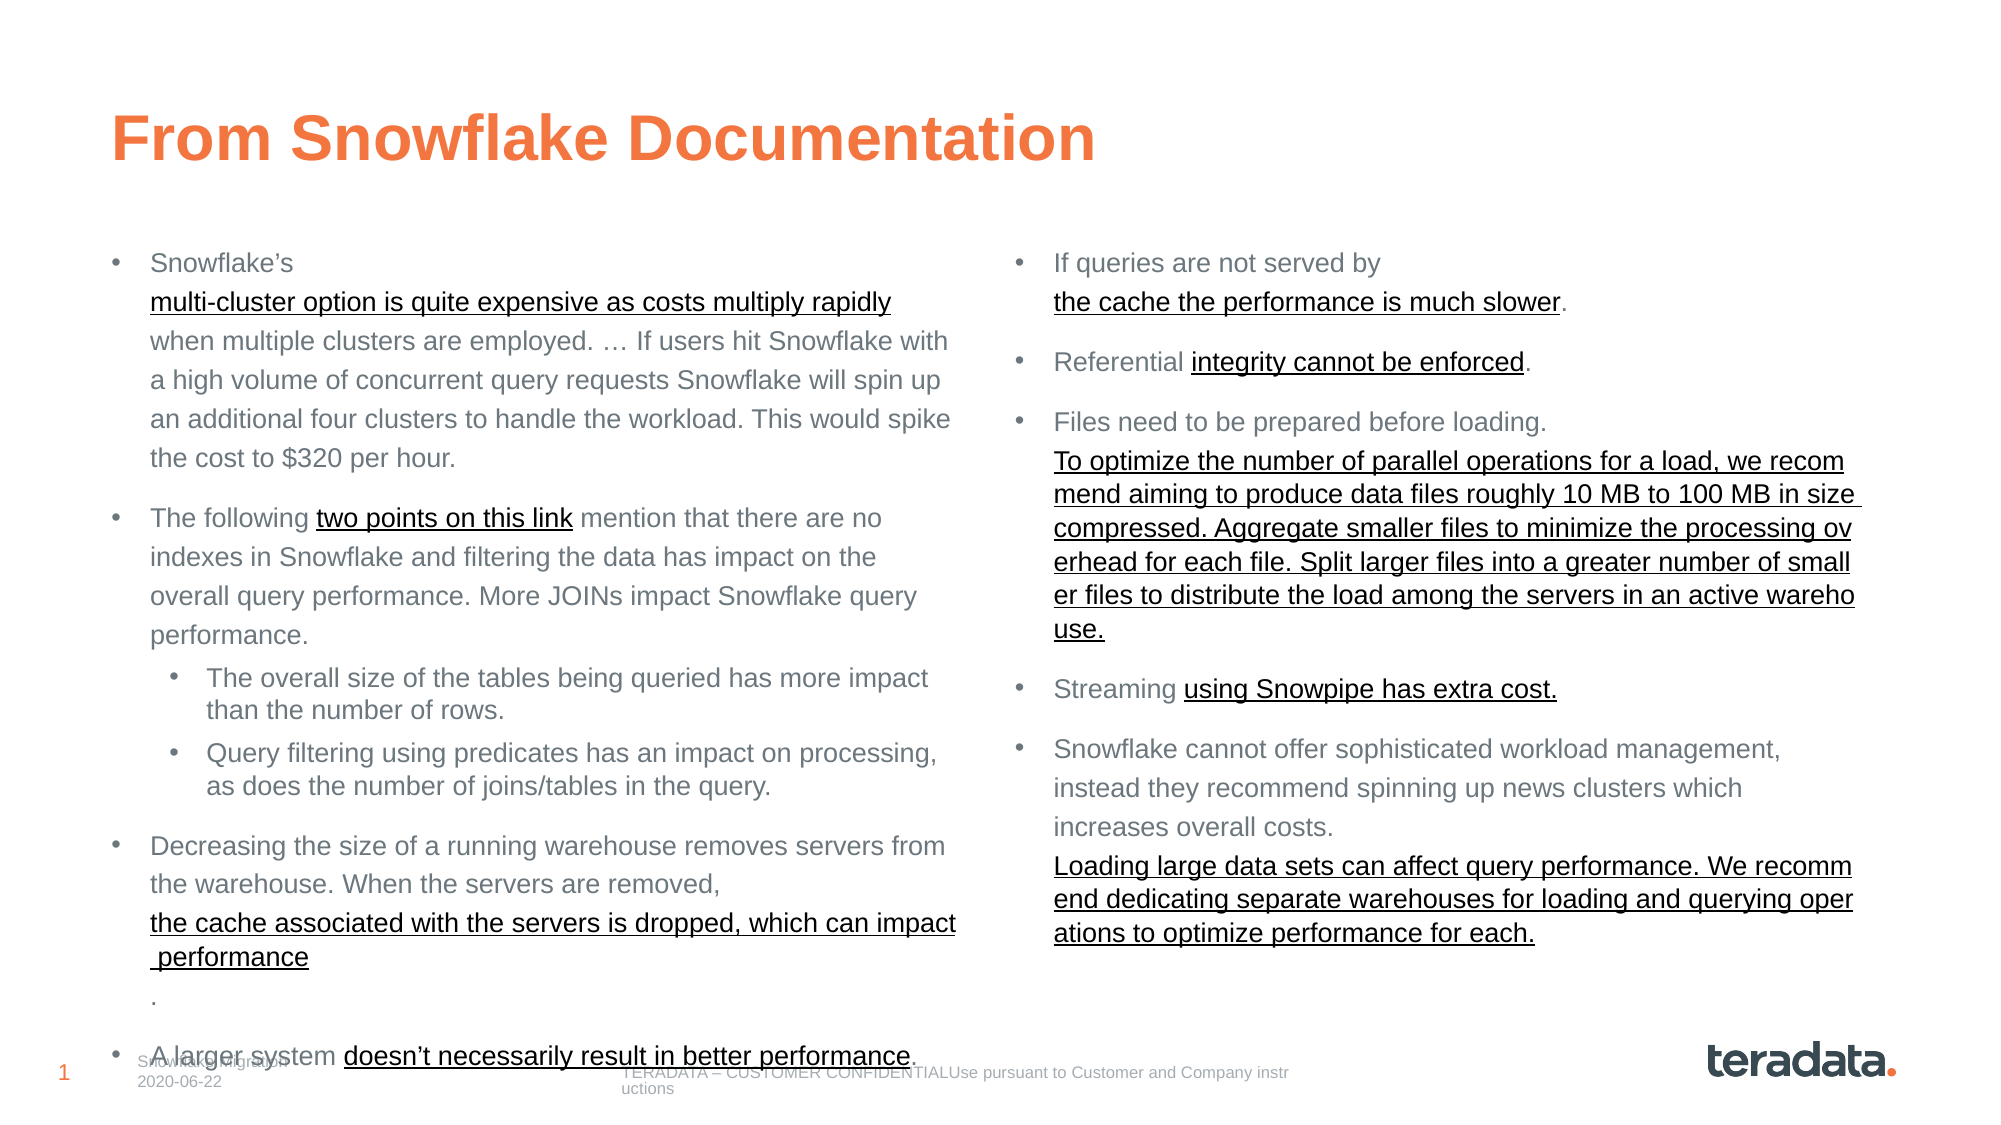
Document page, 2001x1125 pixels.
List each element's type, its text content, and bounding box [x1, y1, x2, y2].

list Snowflake’s multi-cluster option is quite expensive as costs multiply rapidly when multiple clusters are employed. … If users hit Snowflake with a high volume of concurrent query requests Snowflake will spin up an additional four clusters to handle the workload. This would spike the cost to $320 per hour. The following two points on this link mention that there are no indexes in Snowflake and filtering the data has impact on the overall query performance. More JOINs impact Snowflake query performance. The overall size of the tables being queried has more impact than the number of rows. Query filtering using predicates has an impact on processing, as does the number of joins/tables in the query. Decreasing the size of a running warehouse removes servers from the warehouse. When the servers are removed, the cache associated with the servers is dropped, which can impact performance. A larger system doesn’t necessarily result in better performance. [96, 231, 977, 1019]
title From Snowflake Documentation [96, 64, 1822, 183]
list If queries are not served by the cache the performance is much slower. Referential integrity cannot be enforced. Files need to be prepared before loading. To optimize the number of parallel operations for a load, we recommend aiming to produce data files roughly 10 MB to 100 MB in size compressed. Aggregate smaller files to minimize the processing overhead for each file. Split larger files into a greater number of smaller files to distribute the load among the servers in an active warehouse. Streaming using Snowpipe has extra cost. Snowflake cannot offer sophisticated workload management, instead they recommend spinning up news clusters which increases overall costs. Loading large data sets can affect query performance. We recommend dedicating separate warehouses for loading and querying operations to optimize performance for each. [999, 231, 1880, 1019]
picture [1708, 1041, 1896, 1077]
footer TERADATA – CUSTOMER CONFIDENTIAL Use pursuant to Customer and Company instructions [621, 1053, 1297, 1090]
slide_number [137, 1060, 621, 1081]
